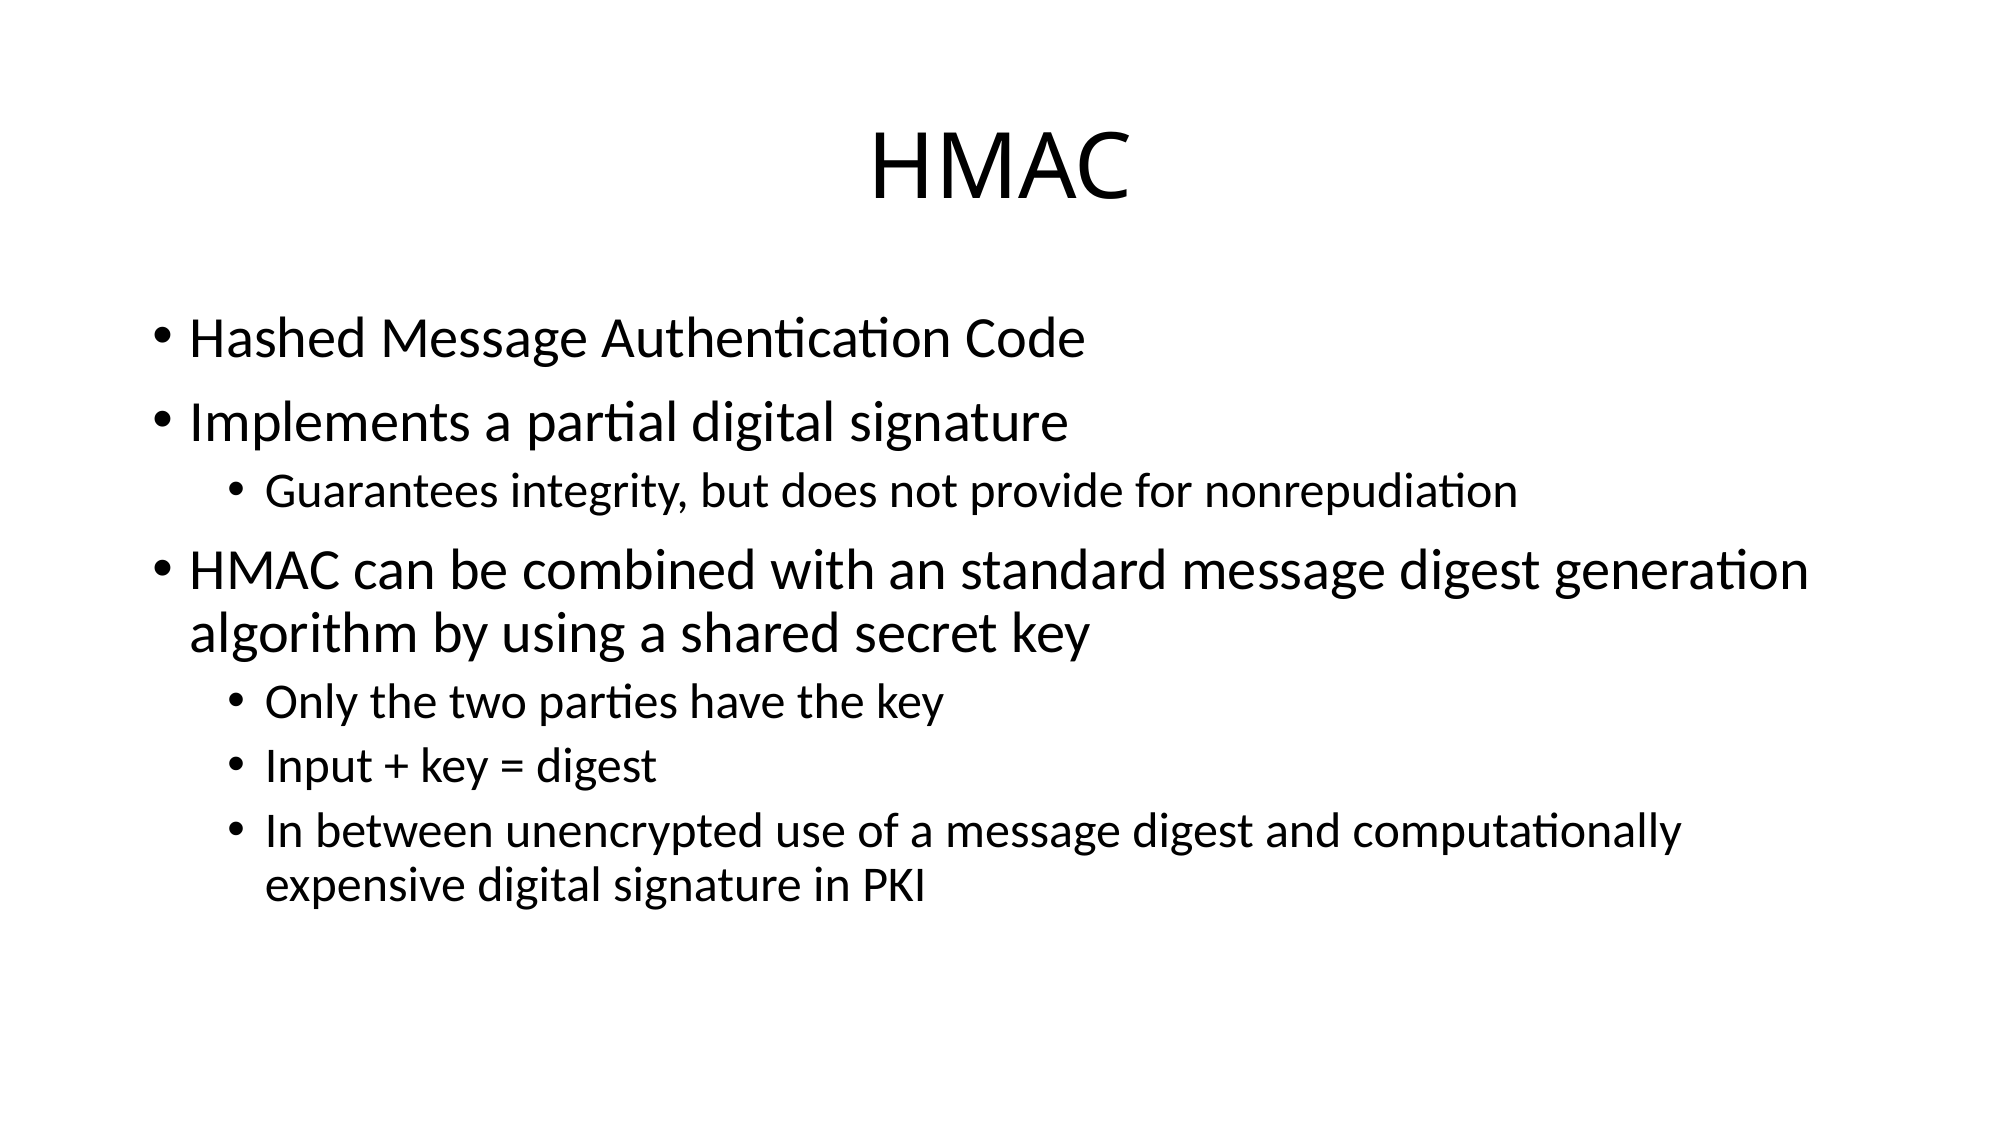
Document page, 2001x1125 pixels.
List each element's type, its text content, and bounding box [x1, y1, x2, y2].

list Hashed Message Authentication Code Implements a partial digital signature Guarantees integrity, but does not provide for nonrepudiation HMAC can be combined with an standard message digest generation algorithm by using a shared secret key Only the two parties have the key Input + key = digest In between unencrypted use of a message digest and computationally expensive digital signature in PKI [137, 299, 1863, 1014]
title HMAC [137, 59, 1863, 278]
